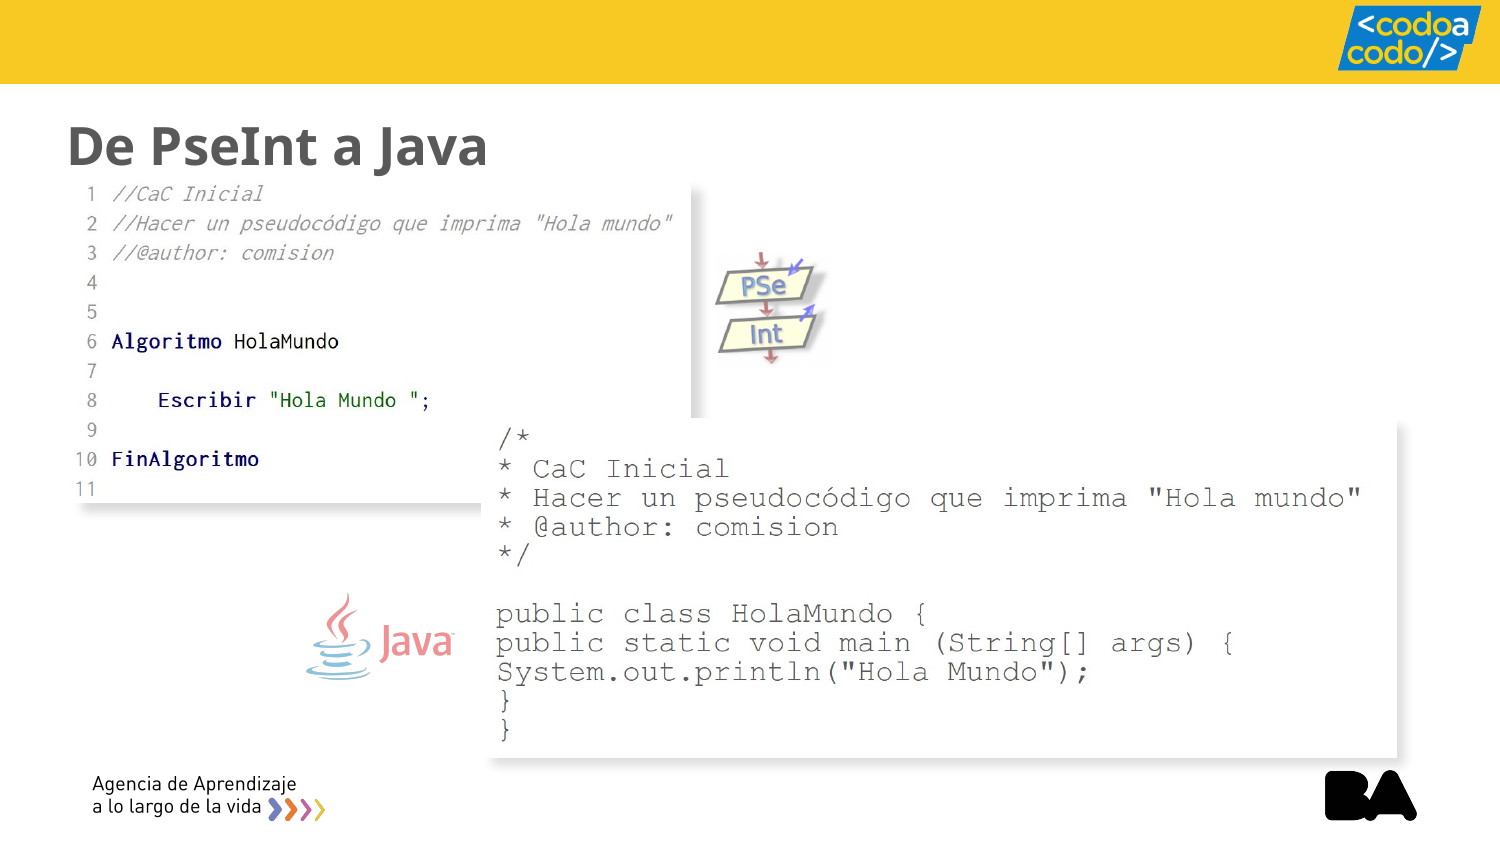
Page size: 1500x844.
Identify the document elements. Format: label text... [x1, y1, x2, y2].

picture [1337, 5, 1482, 71]
picture [70, 756, 344, 835]
picture [305, 588, 457, 684]
title De PseInt a Java [51, 98, 1446, 192]
picture [714, 252, 832, 370]
picture [1325, 770, 1417, 821]
picture [70, 180, 1397, 758]
